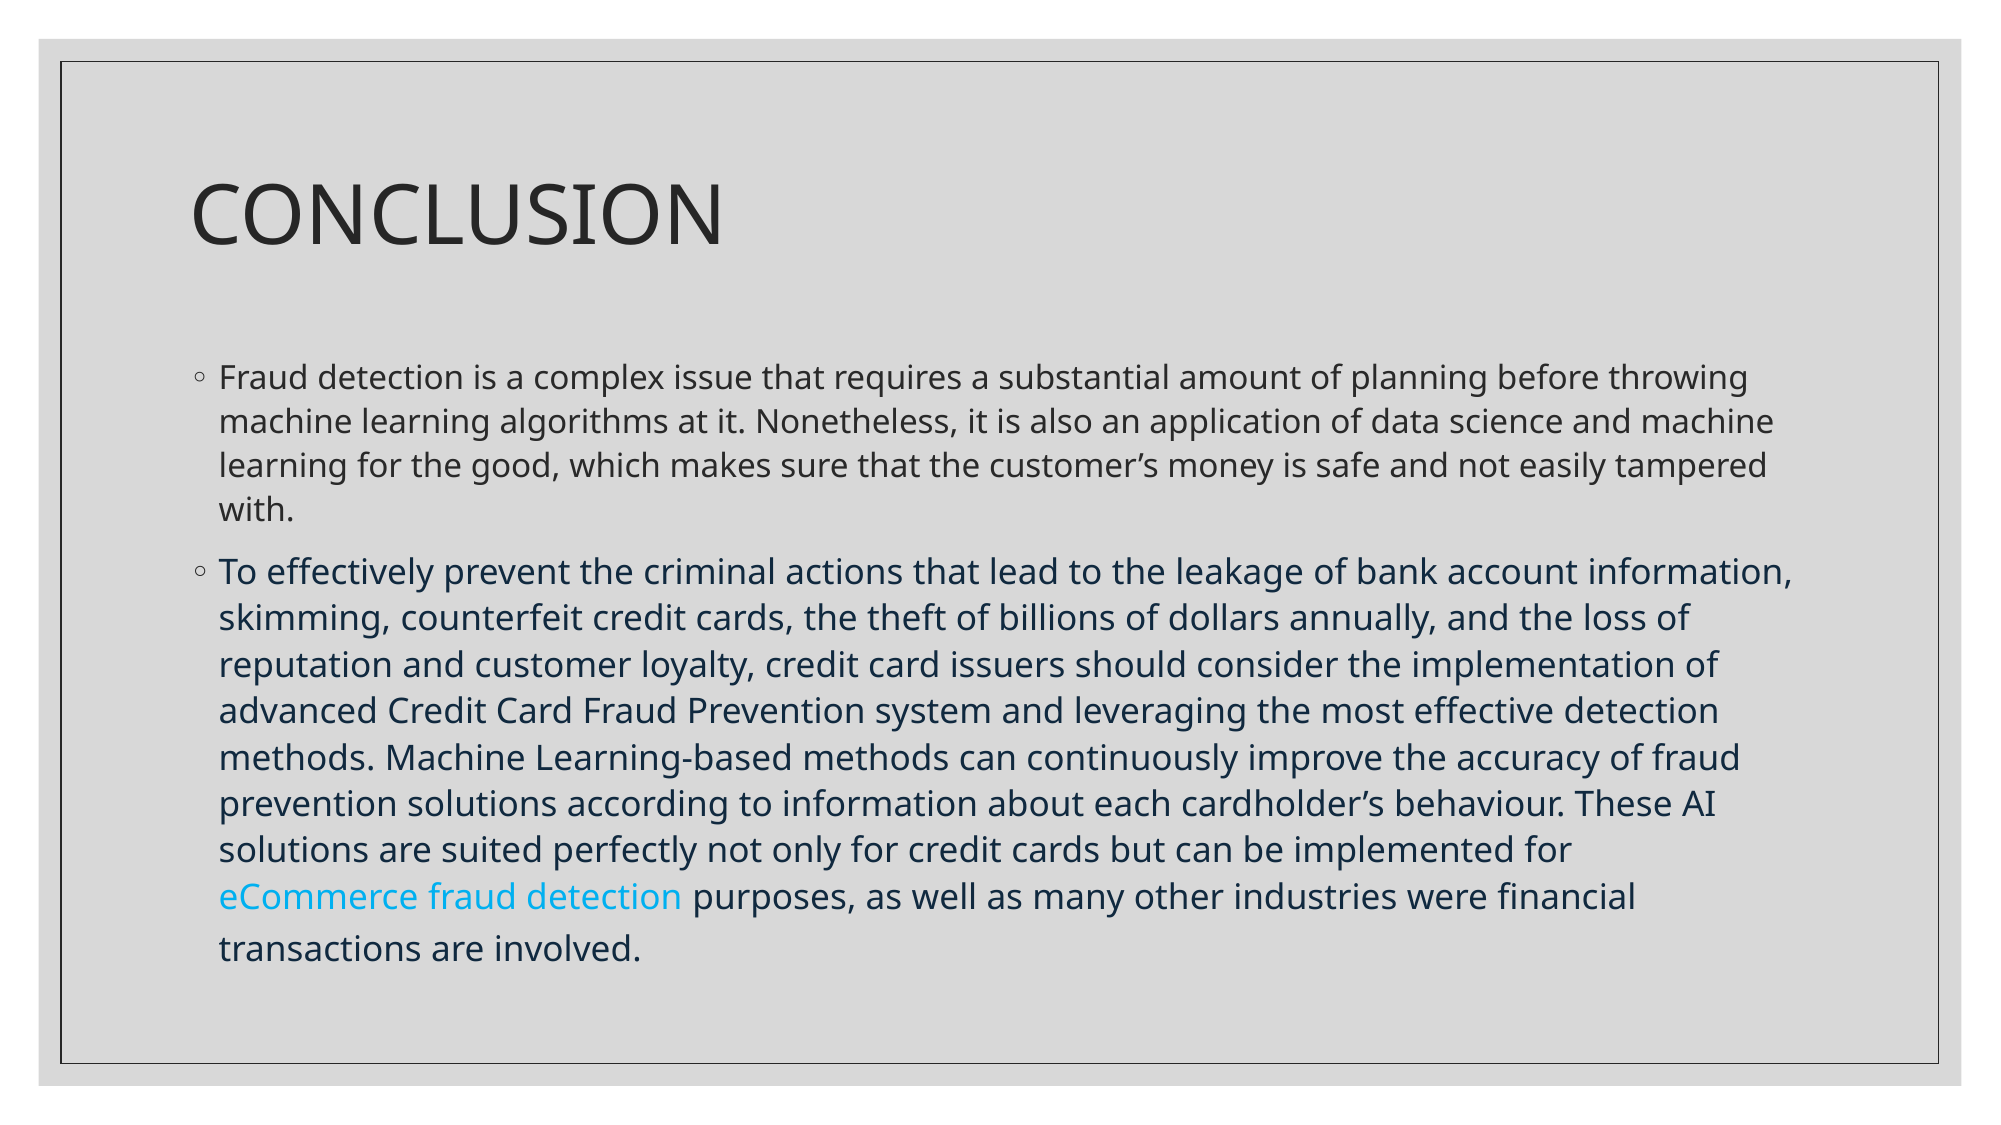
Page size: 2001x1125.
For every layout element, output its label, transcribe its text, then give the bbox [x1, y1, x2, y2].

list Fraud detection is a complex issue that requires a substantial amount of planning before throwing machine learning algorithms at it. Nonetheless, it is also an application of data science and machine learning for the good, which makes sure that the customer’s money is safe and not easily tampered with. To effectively prevent the criminal actions that lead to the leakage of bank account information, skimming, counterfeit credit cards, the theft of billions of dollars annually, and the loss of reputation and customer loyalty, credit card issuers should consider the implementation of advanced Credit Card Fraud Prevention system and leveraging the most effective detection methods. Machine Learning-based methods can continuously improve the accuracy of fraud prevention solutions according to information about each cardholder’s behaviour. These AI solutions are suited perfectly not only for credit cards but can be implemented for eCommerce fraud detection purposes, as well as many other industries were financial transactions are involved. [174, 345, 1825, 977]
title CONCLUSION [174, 105, 1825, 331]
